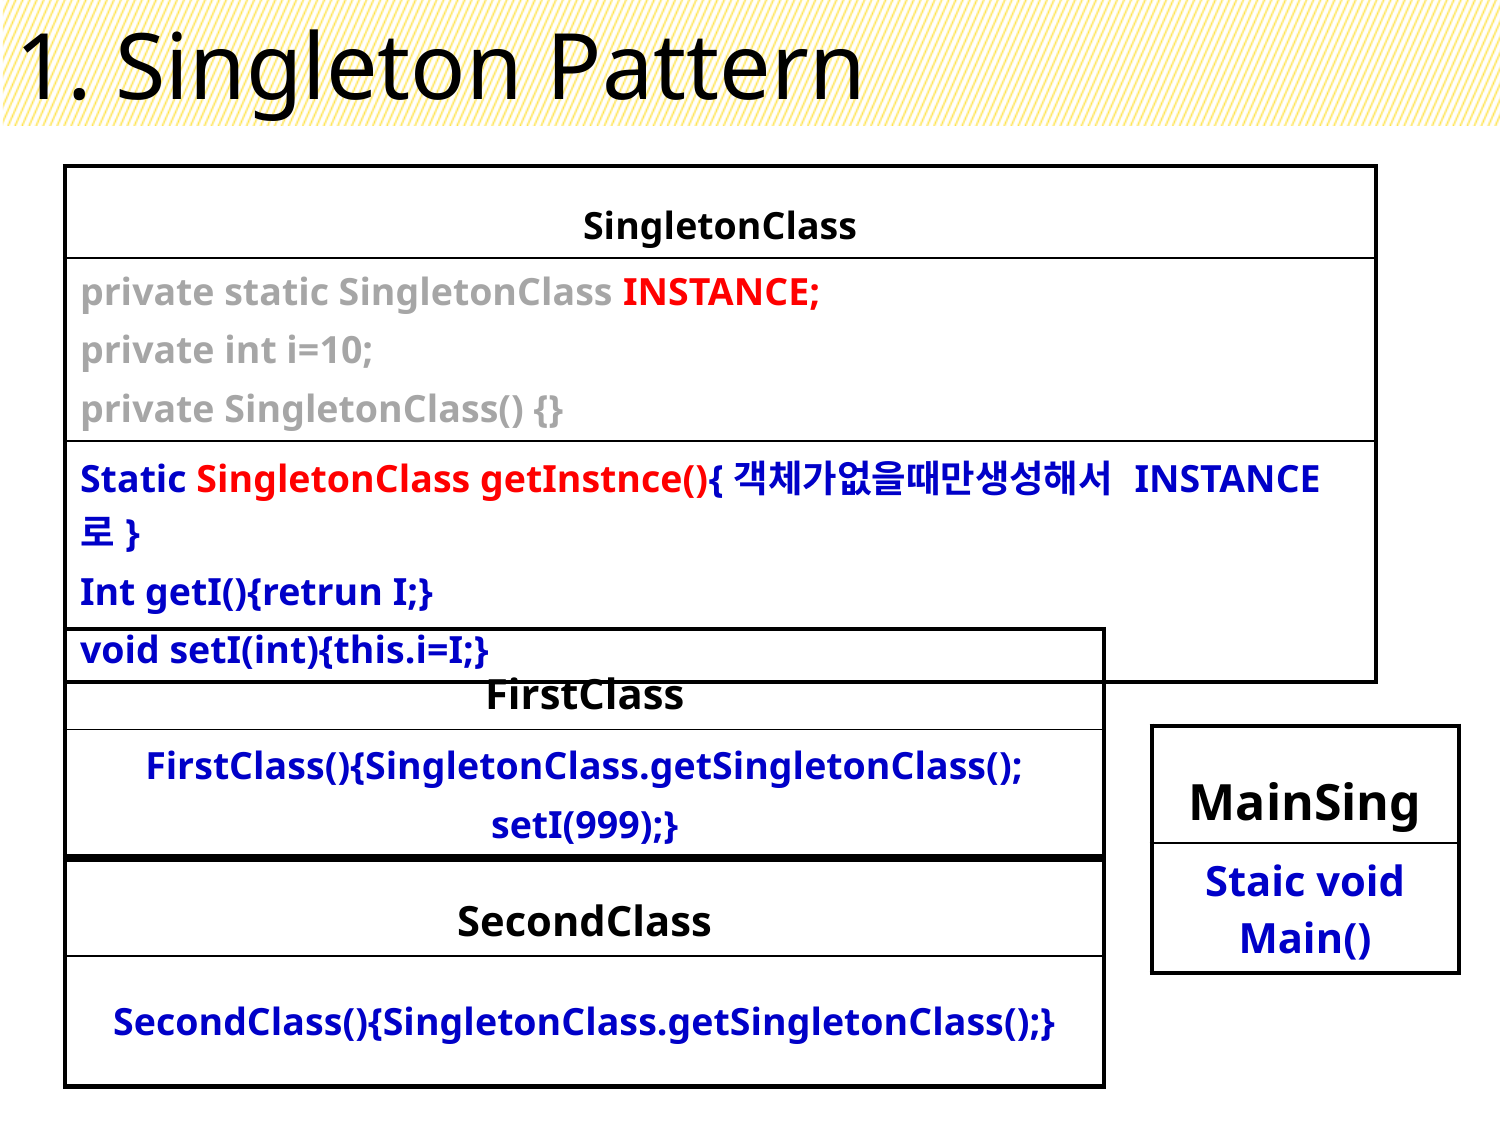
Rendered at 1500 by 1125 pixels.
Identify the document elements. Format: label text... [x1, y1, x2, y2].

table_header MainSing [1154, 728, 1457, 842]
table_cell Static SingletonClass getInstnce(){객체가없을때만생성해서 INSTANCE로} Int getI(){retrun I;} void setI(int){this.i=I;} [67, 442, 1374, 680]
table_header FirstClass [67, 631, 1102, 729]
table_cell FirstClass(){SingletonClass.getSingletonClass(); setI(999);} [67, 730, 1102, 854]
table_cell private static SingletonClass INSTANCE; private int i=10; private SingletonClass() {} [67, 259, 1374, 440]
table_header SingletonClass [67, 168, 1374, 257]
picture [1341, 0, 1500, 126]
title 1. Singleton Pattern [0, 0, 1341, 127]
table_cell Staic void Main() [1154, 844, 1457, 971]
table_cell SecondClass(){SingletonClass.getSingletonClass();} [67, 957, 1102, 1084]
table_header SecondClass [67, 858, 1102, 955]
